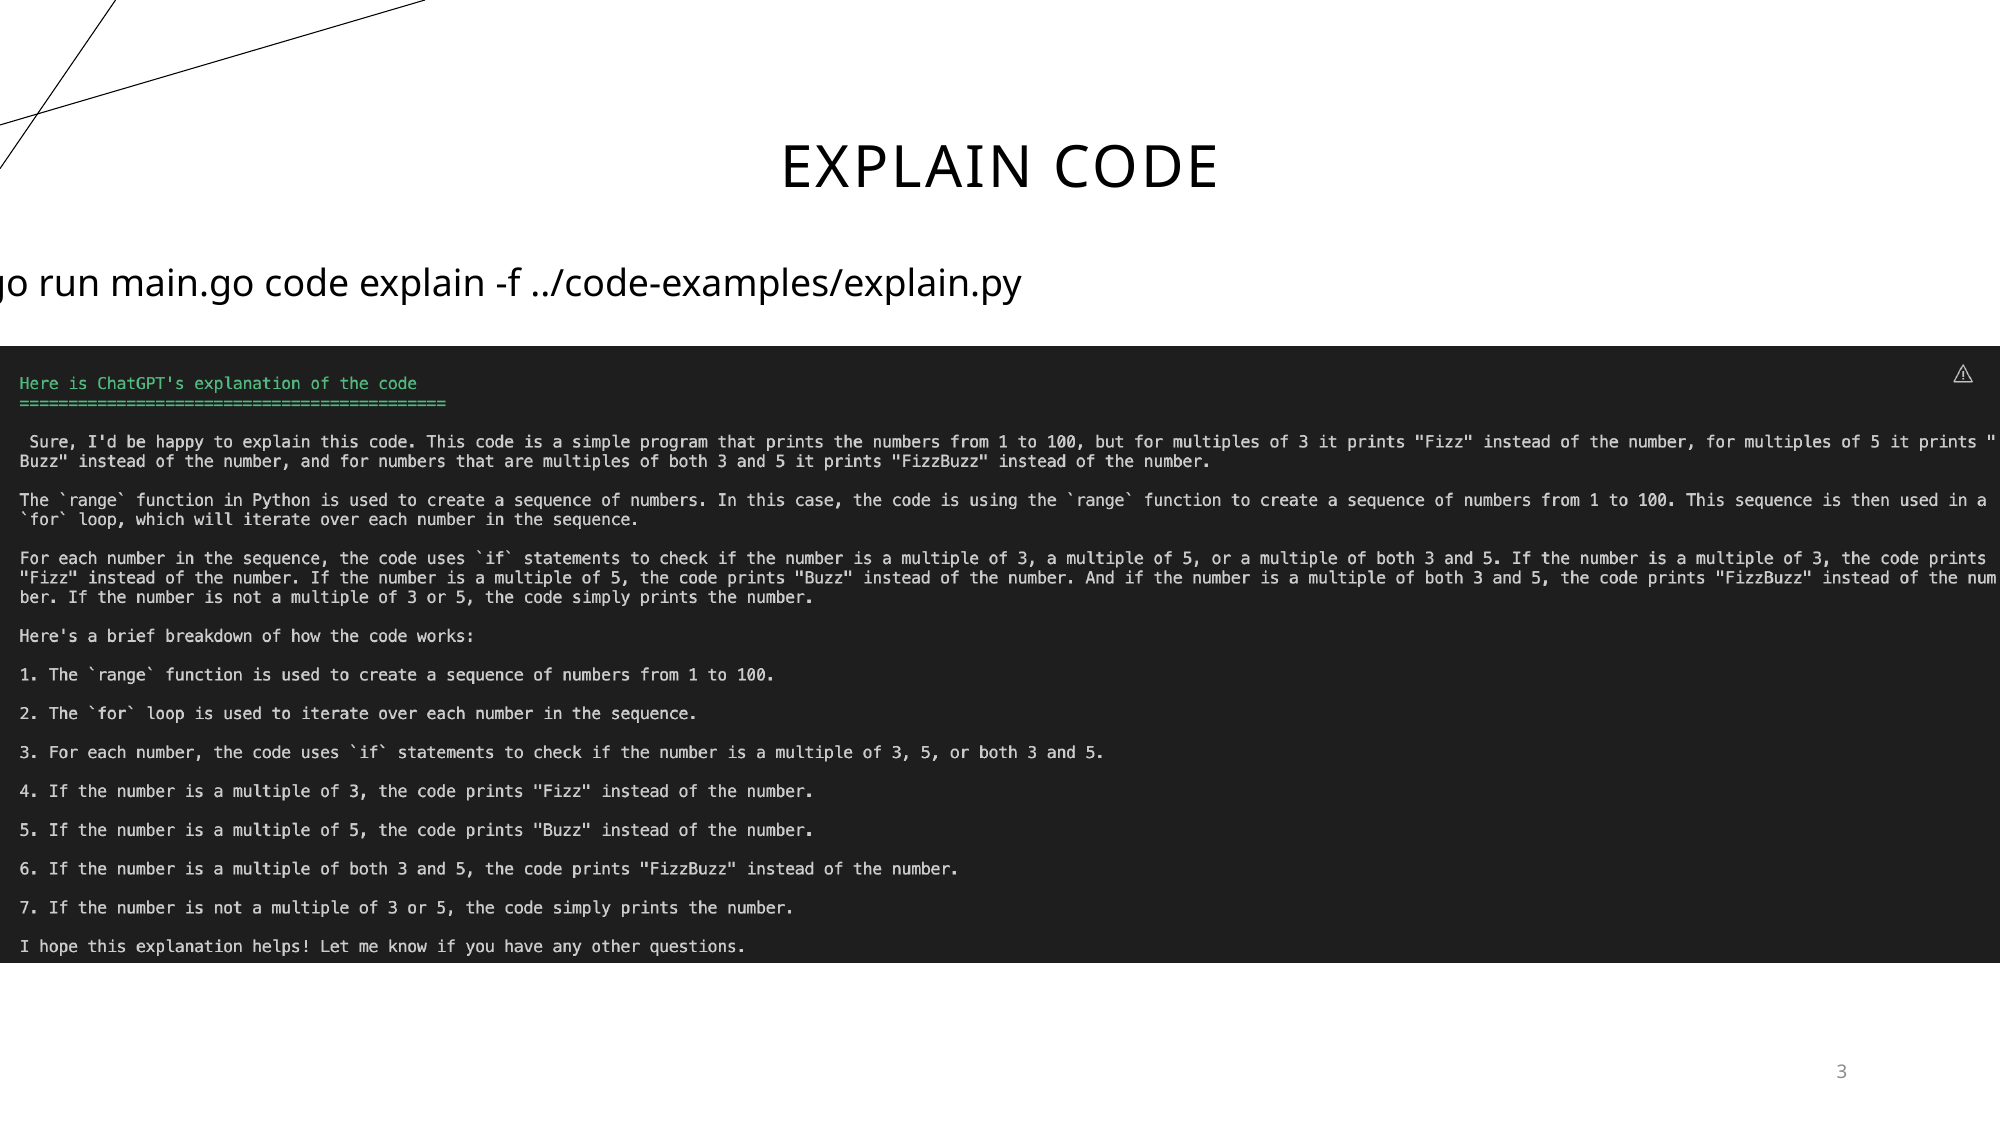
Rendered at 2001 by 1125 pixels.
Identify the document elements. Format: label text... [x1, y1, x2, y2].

picture [0, 346, 2000, 963]
title Explain Code [137, 59, 1863, 278]
slide_number 3 [1412, 1042, 1863, 1103]
text_box go run main.go code explain -f ../code-examples/explain.py [0, 251, 1038, 311]
